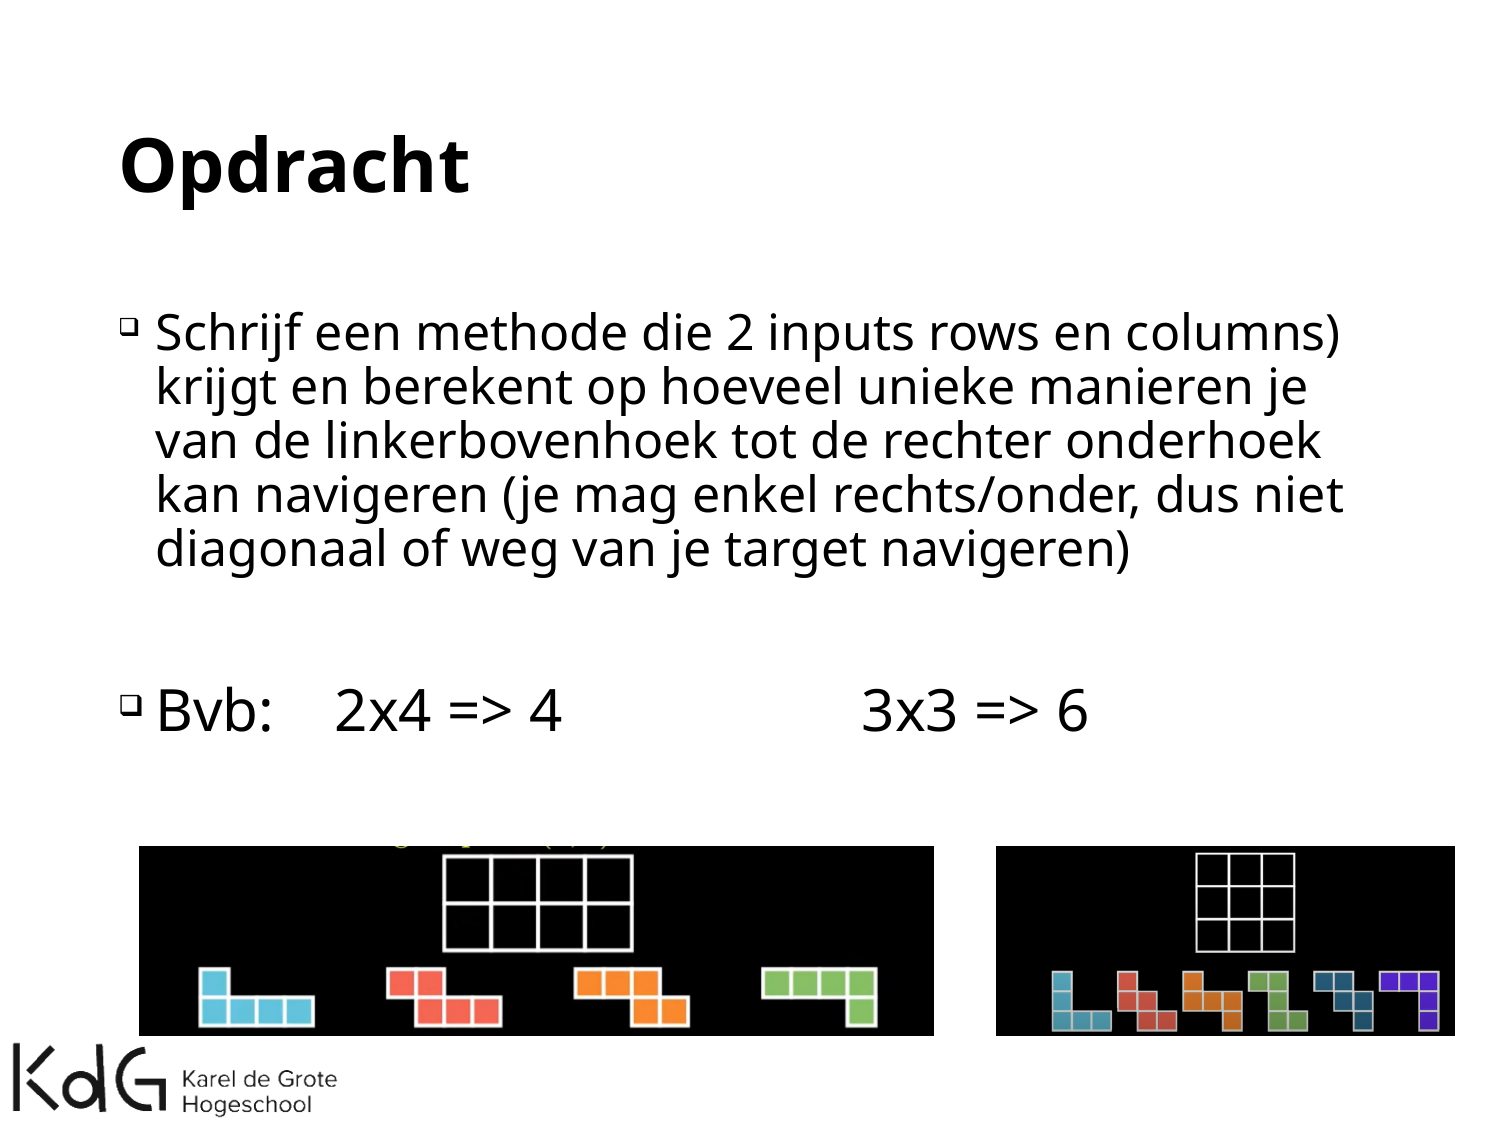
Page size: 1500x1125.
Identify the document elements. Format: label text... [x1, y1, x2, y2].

title Opdracht [103, 59, 1397, 278]
list Schrijf een methode die 2 inputs rows en columns) krijgt en berekent op hoeveel unieke manieren je van de linkerbovenhoek tot de rechter onderhoek kan navigeren (je mag enkel rechts/onder, dus niet diagonaal of weg van je target navigeren) Bvb: 2x4 => 4 3x3 => 6 [103, 299, 1397, 1014]
picture [0, 846, 934, 1125]
picture [996, 846, 1455, 1036]
